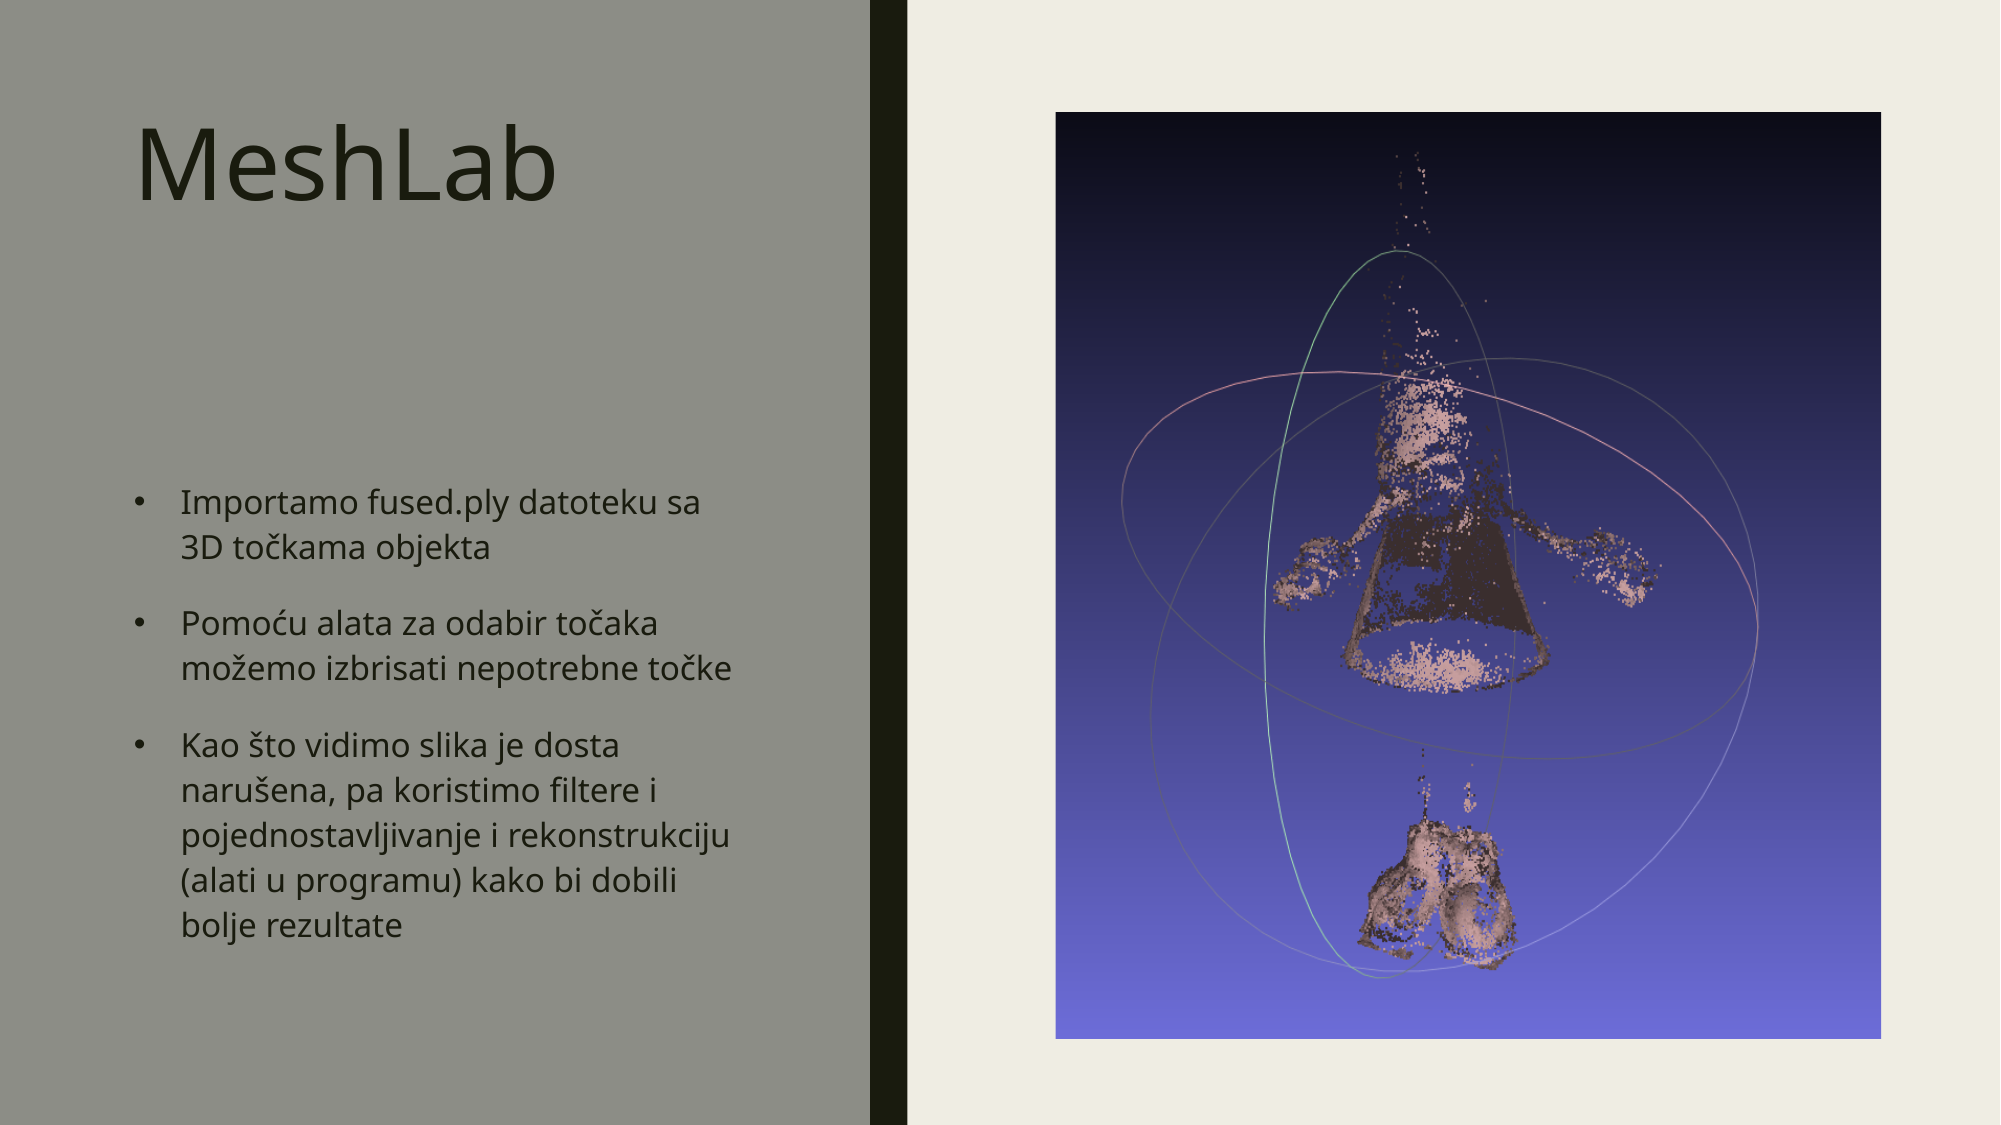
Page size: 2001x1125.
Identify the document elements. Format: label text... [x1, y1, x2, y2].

list Importamo fused.ply datoteku sa 3D točkama objekta Pomoću alata za odabir točaka možemo izbrisati nepotrebne točke Kao što vidimo slika je dosta narušena, pa koristimo filtere i pojednostavljivanje i rekonstrukciju (alati u programu) kako bi dobili bolje rezultate [118, 468, 752, 963]
title MeshLab [118, 112, 752, 467]
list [1055, 112, 1882, 1039]
